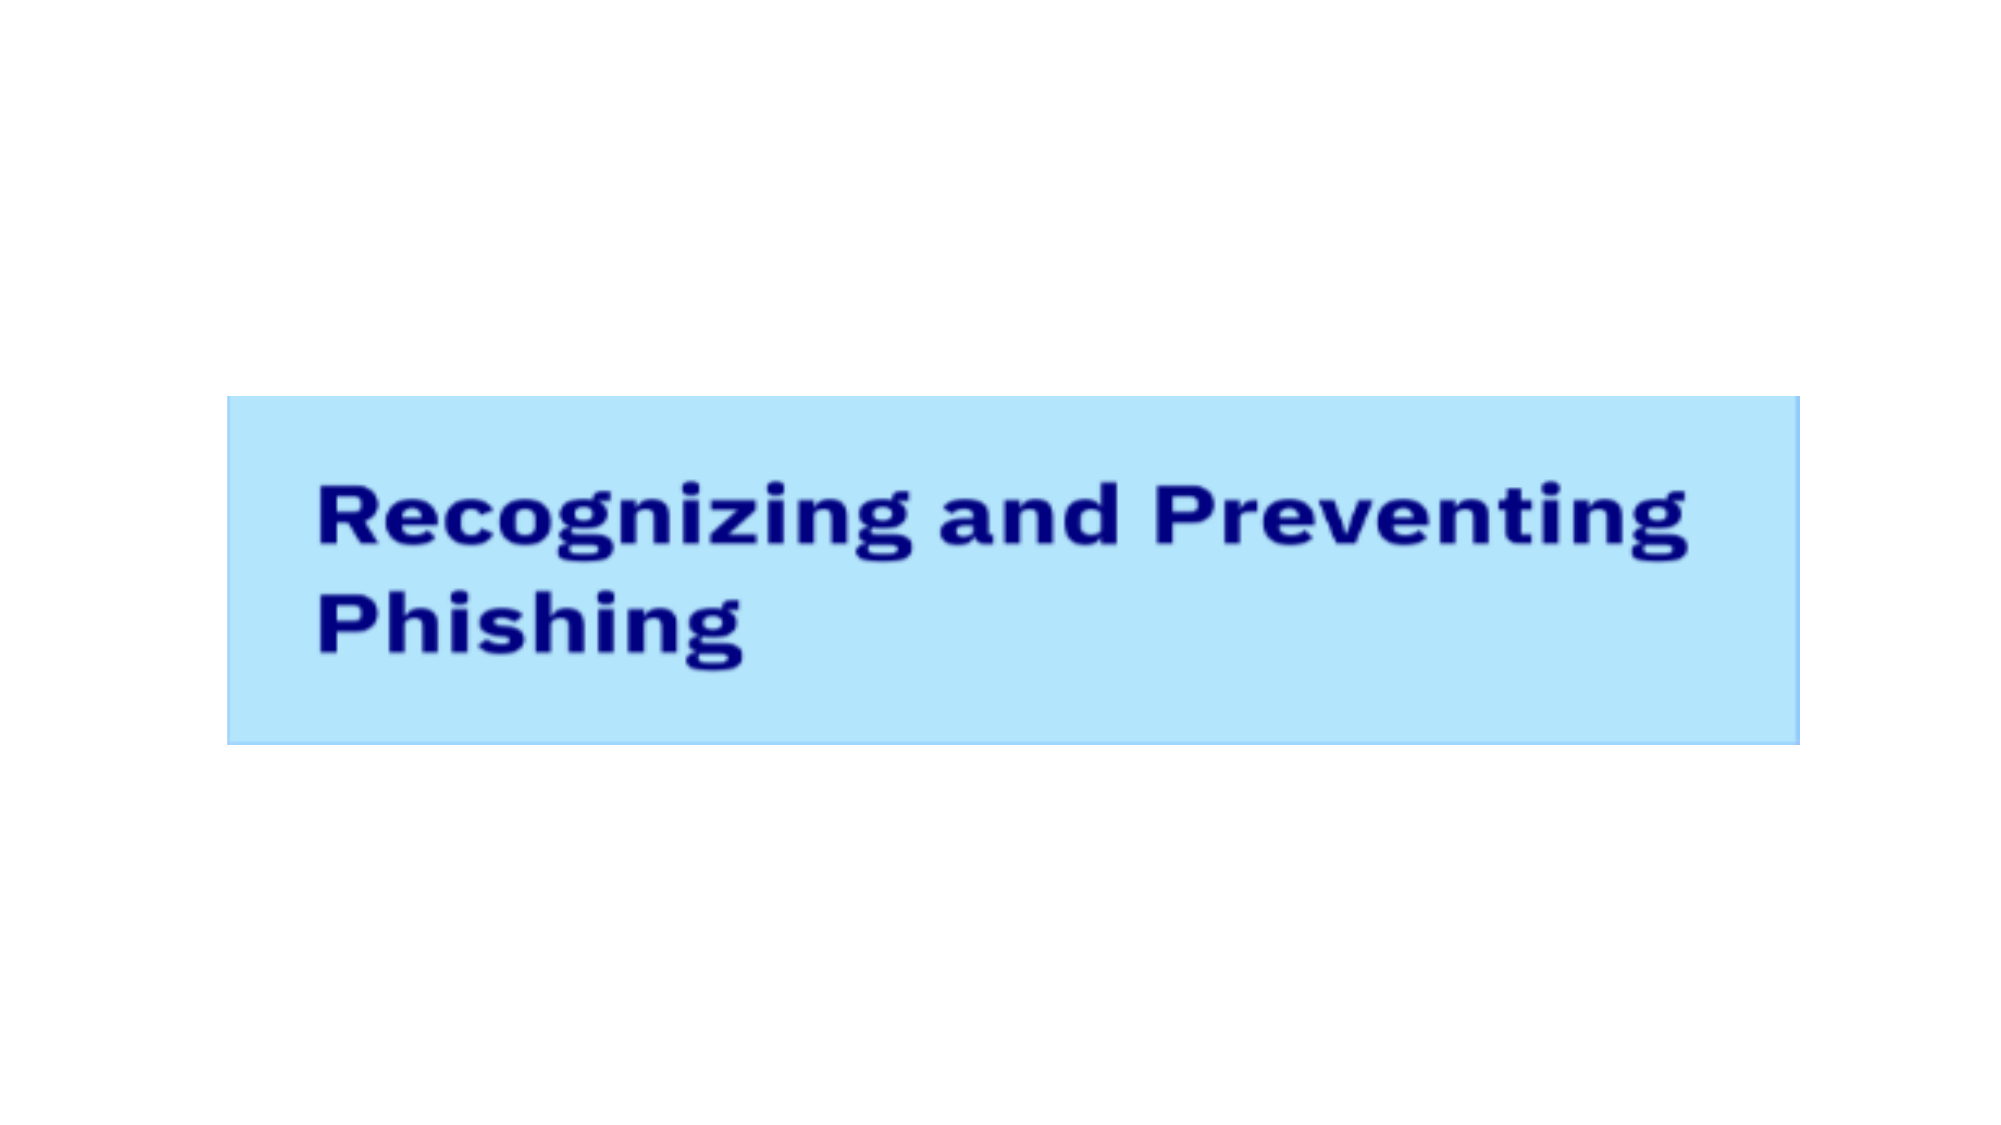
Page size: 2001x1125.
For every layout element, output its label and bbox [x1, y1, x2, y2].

list [226, 396, 1801, 745]
